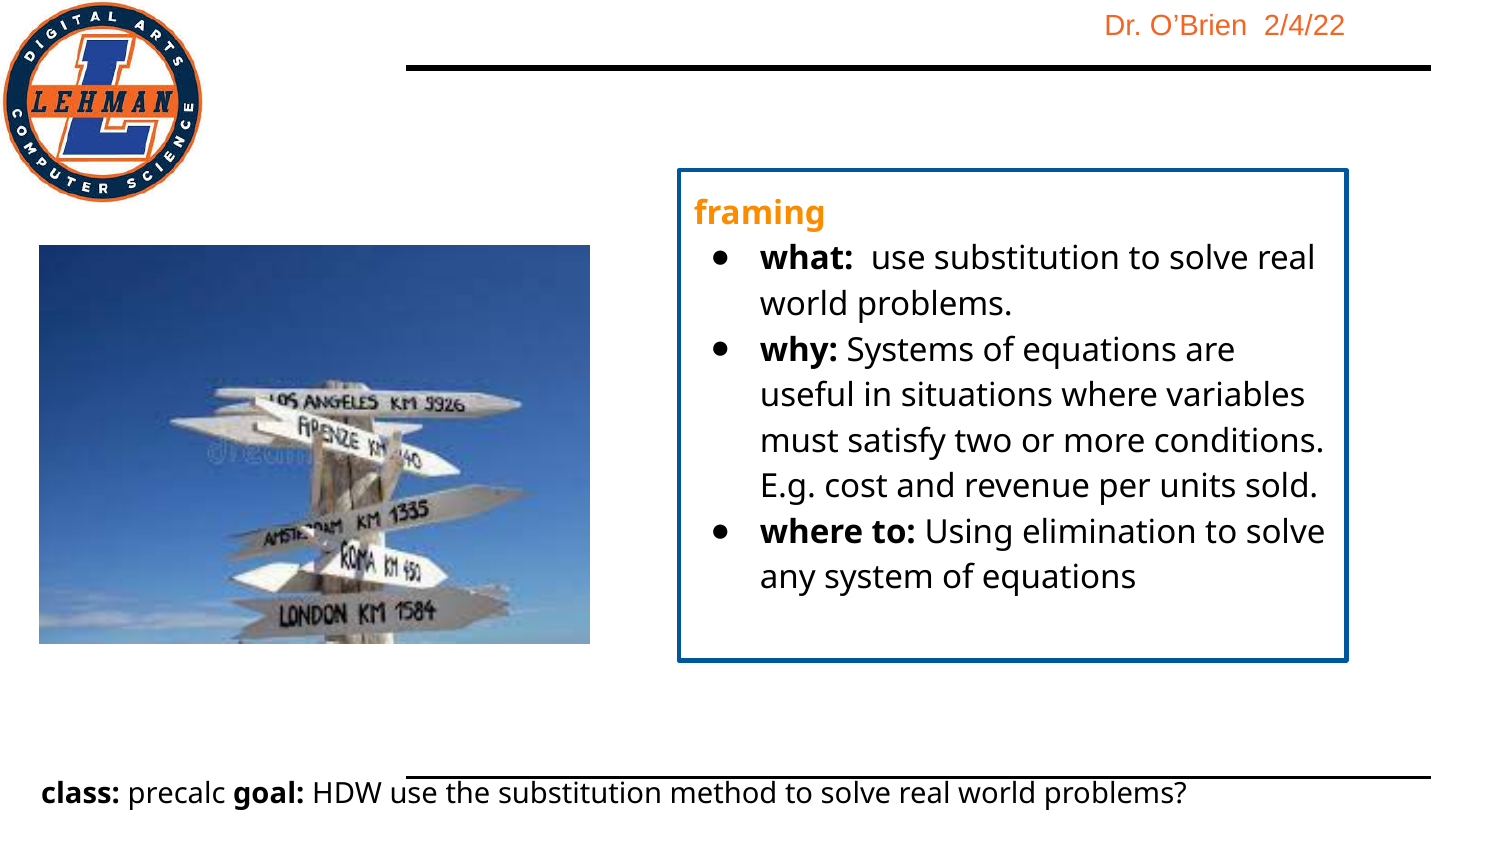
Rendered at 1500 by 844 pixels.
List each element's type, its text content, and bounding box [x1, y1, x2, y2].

text_box framing what: use substitution to solve real world problems. why: Systems of equations are useful in situations where variables must satisfy two or more conditions. E.g. cost and revenue per units sold. where to: Using elimination to solve any system of equations [678, 170, 1347, 661]
picture [39, 245, 590, 644]
picture [0, 0, 204, 204]
